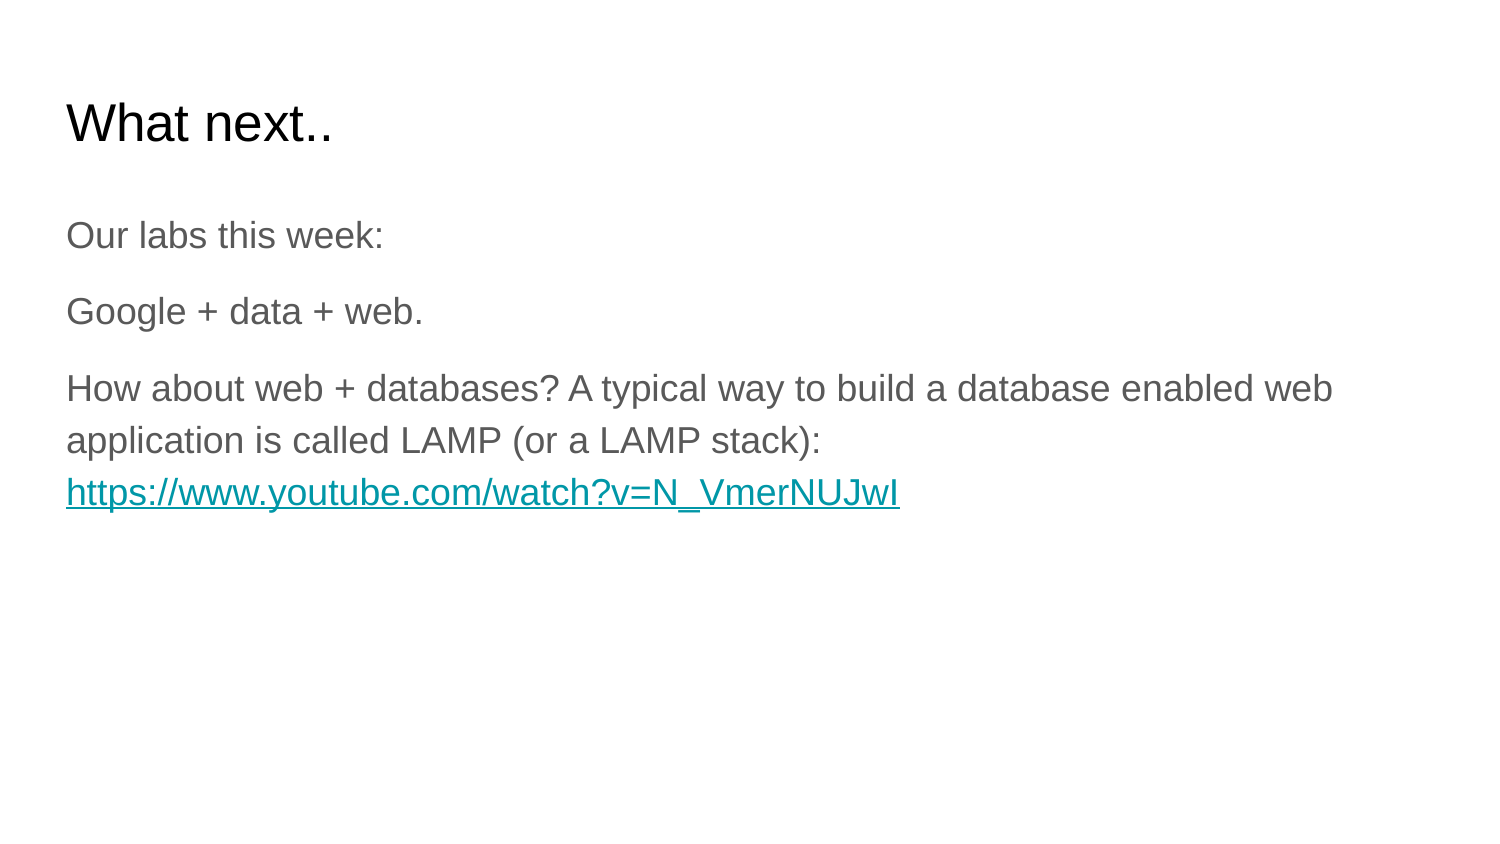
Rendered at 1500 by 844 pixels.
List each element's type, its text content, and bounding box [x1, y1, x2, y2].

list Our labs this week: Google + data + web. How about web + databases? A typical way to build a database enabled web application is called LAMP (or a LAMP stack): https://www.youtube.com/watch?v=N_VmerNUJwI [51, 189, 1449, 750]
title What next.. [51, 72, 1449, 167]
